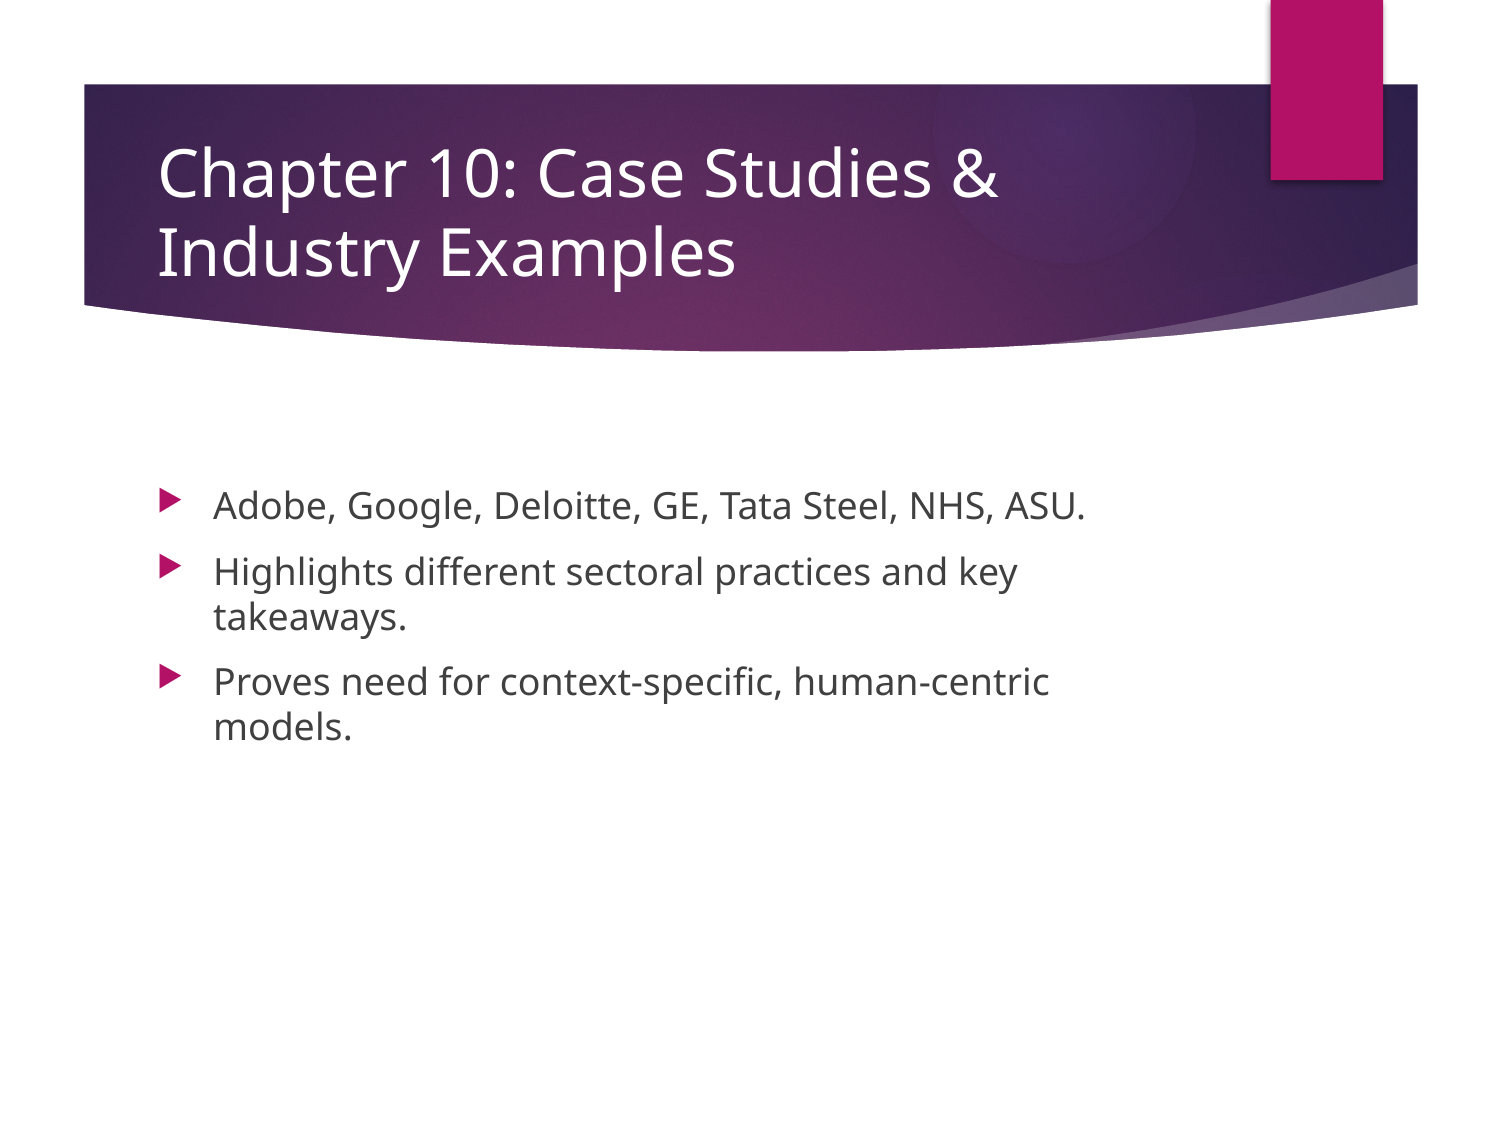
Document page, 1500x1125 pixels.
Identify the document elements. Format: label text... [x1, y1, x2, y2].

list Adobe, Google, Deloitte, GE, Tata Steel, NHS, ASU. Highlights different sectoral practices and key takeaways. Proves need for context-specific, human-centric models. [141, 408, 1183, 988]
title Chapter 10: Case Studies & Industry Examples [142, 152, 1183, 269]
